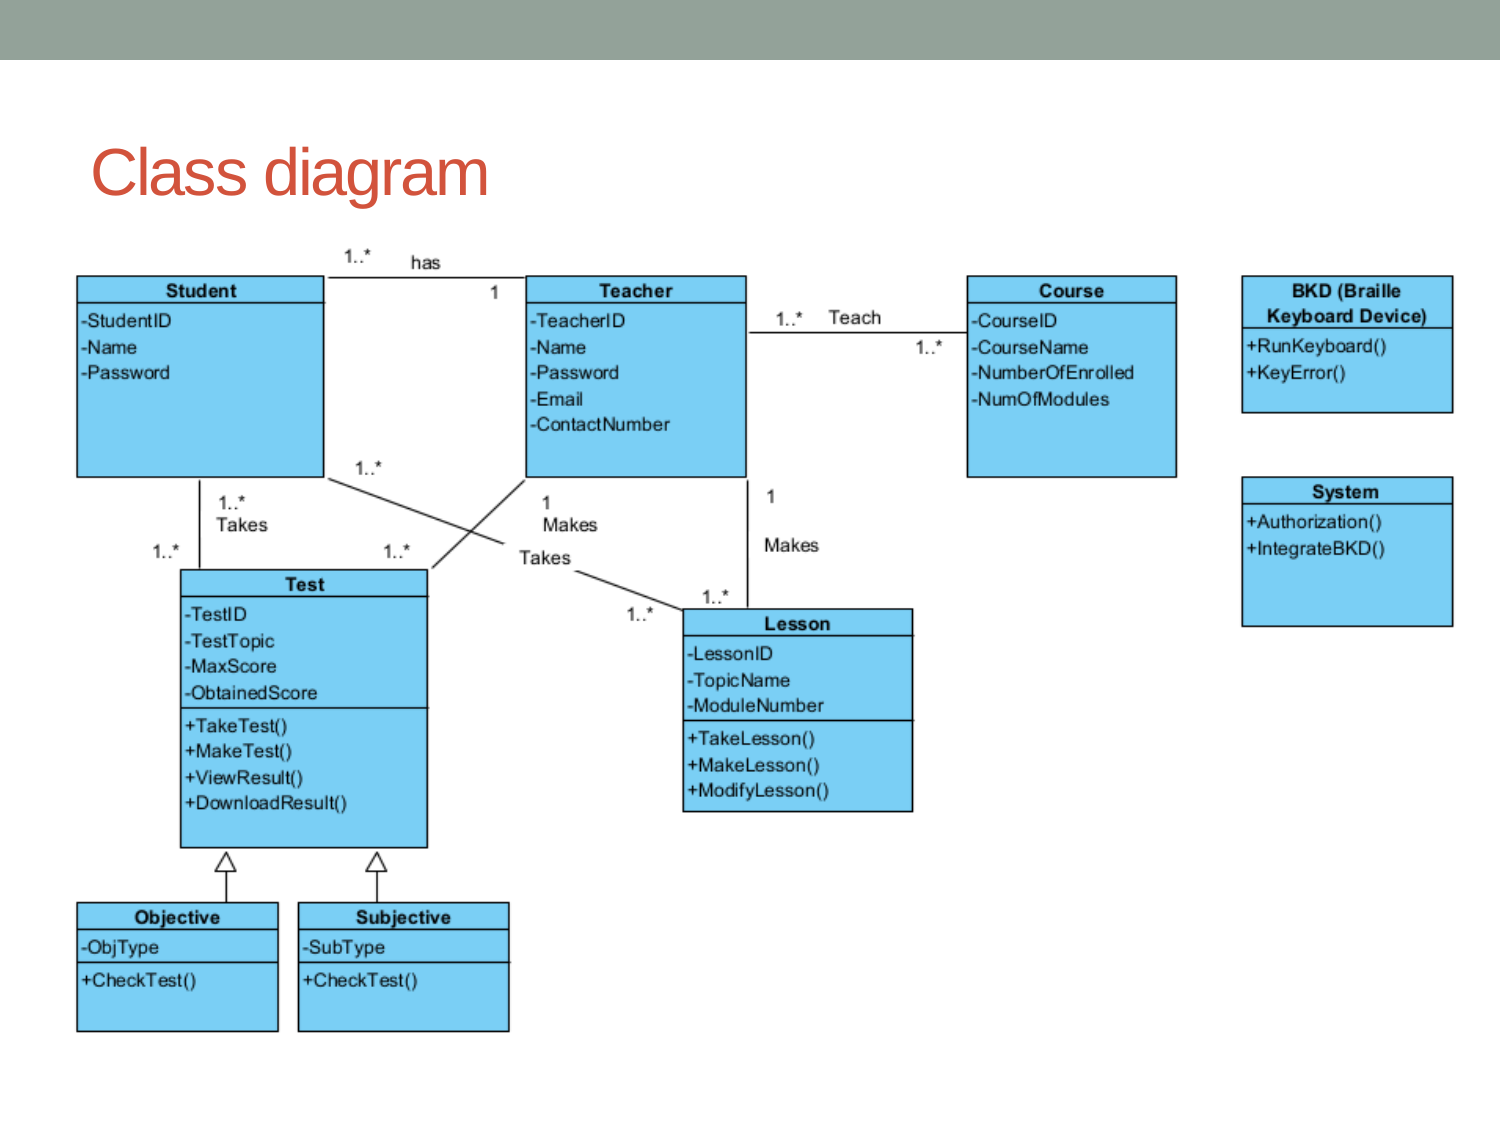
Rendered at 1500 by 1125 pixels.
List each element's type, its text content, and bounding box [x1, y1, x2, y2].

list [24, 212, 1500, 1058]
title Class diagram [75, 87, 1425, 210]
